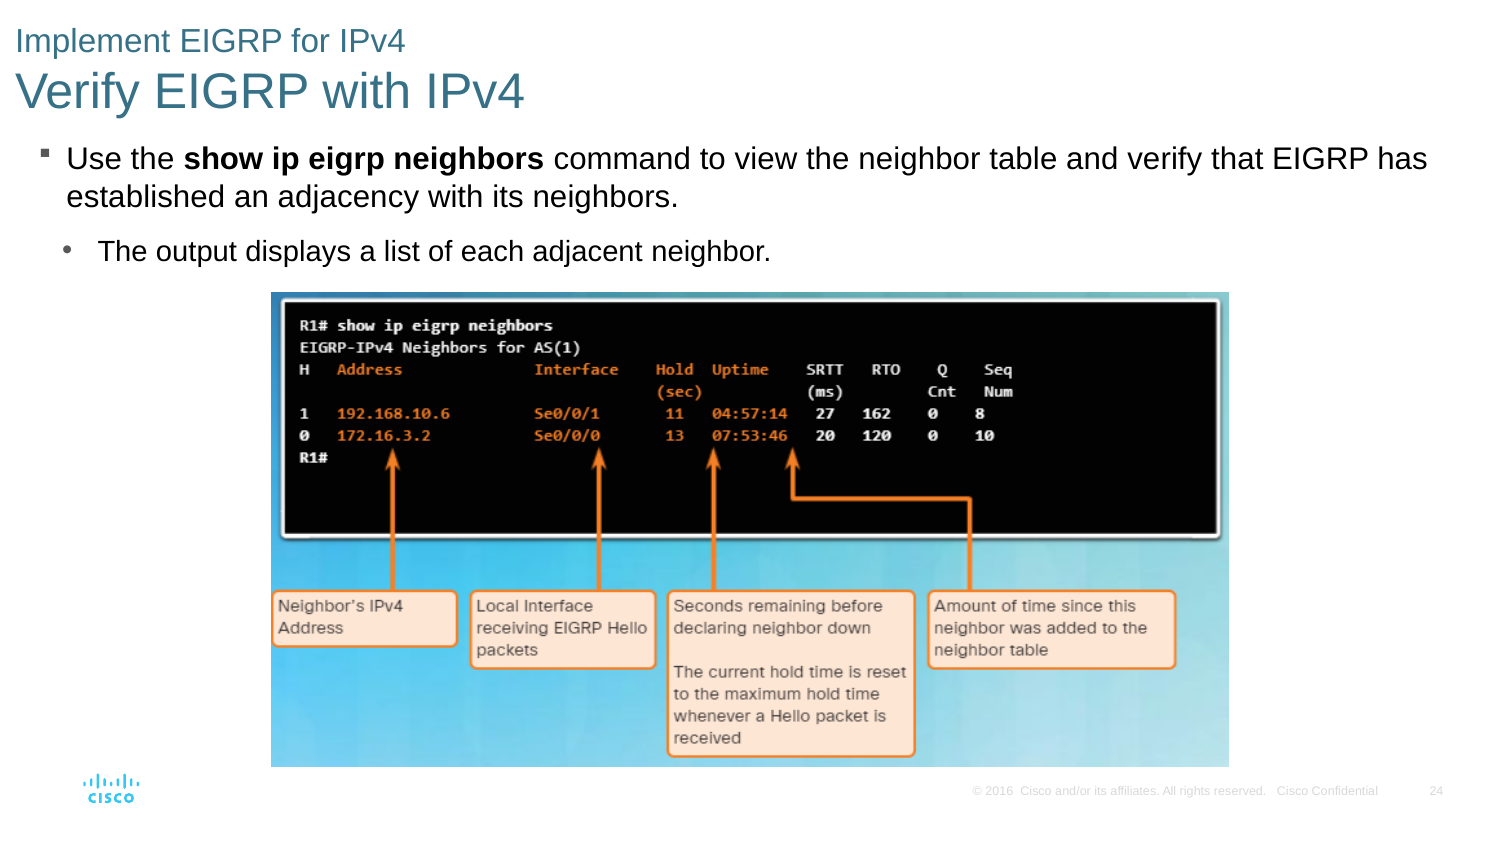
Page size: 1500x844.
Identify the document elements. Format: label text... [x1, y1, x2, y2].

title Implement EIGRP for IPv4 Verify EIGRP with IPv4 [0, 6, 1500, 131]
list Use the show ip eigrp neighbors command to view the neighbor table and verify that EIGRP has established an adjacency with its neighbors. The output displays a list of each adjacent neighbor. [23, 131, 1476, 813]
picture [271, 291, 1229, 767]
